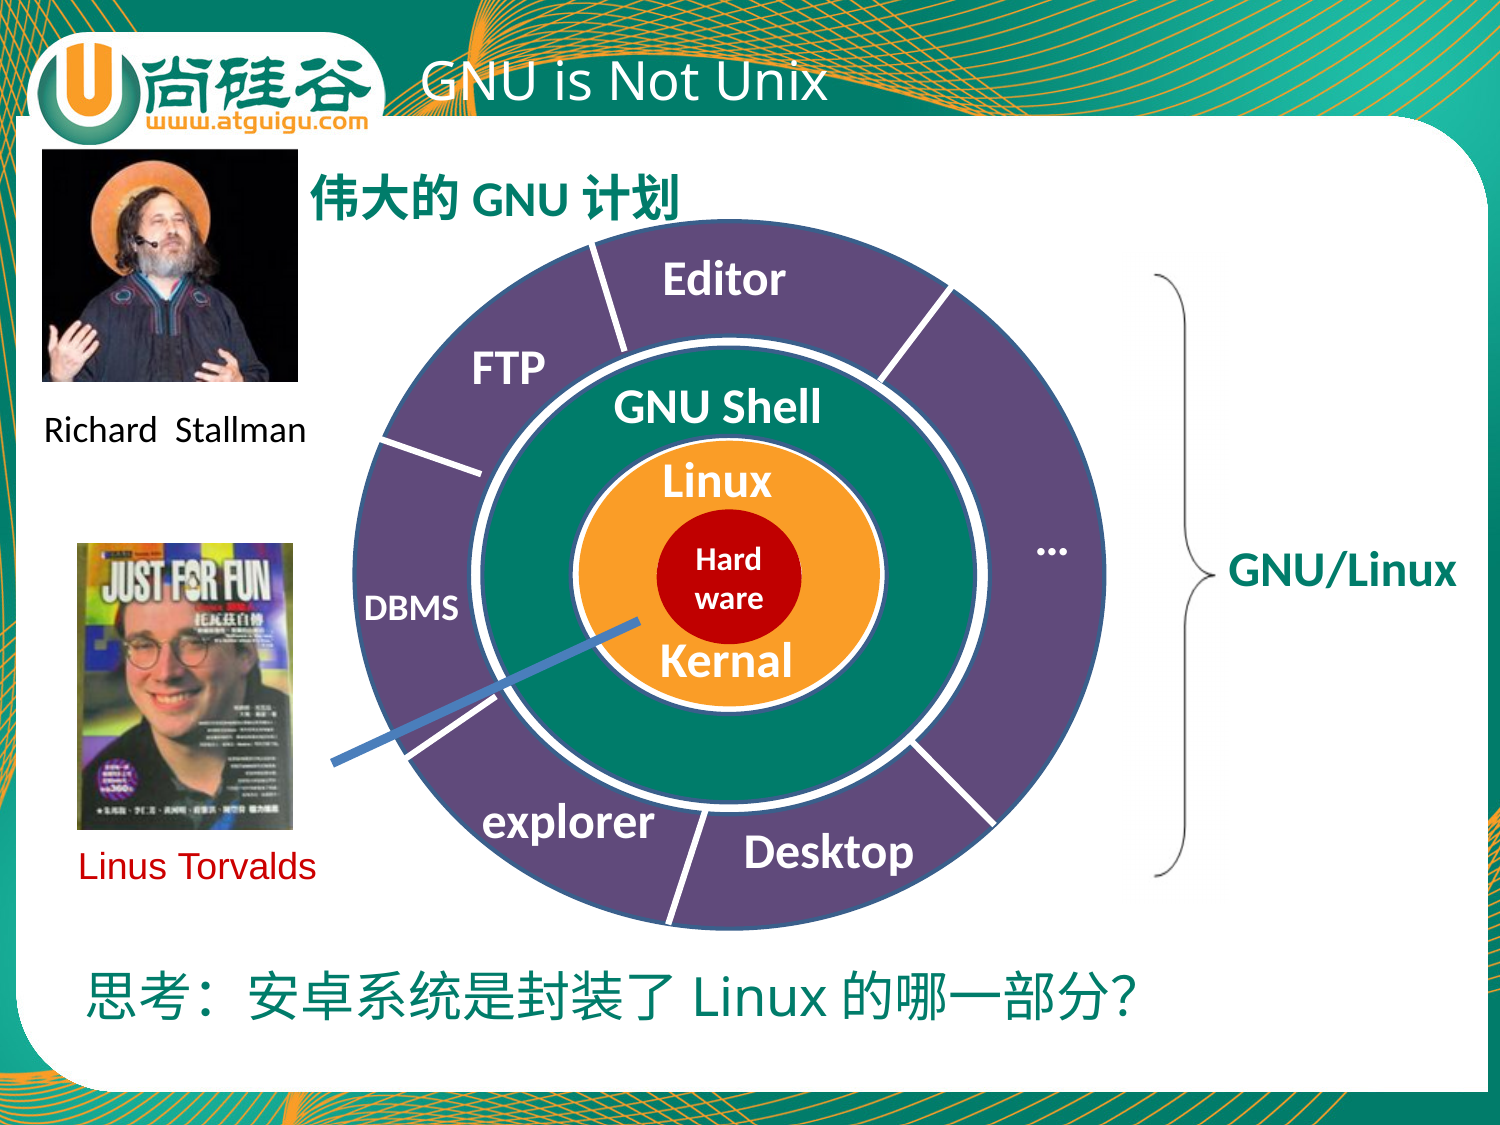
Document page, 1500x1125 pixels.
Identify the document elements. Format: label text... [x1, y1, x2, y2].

title GNU is Not Unix [0, 38, 1300, 119]
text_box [348, 220, 1105, 929]
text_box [580, 442, 919, 705]
text_box 伟大的GNU计划 [359, 159, 867, 219]
picture [0, 0, 1500, 1125]
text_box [56, 543, 339, 896]
text_box GNU/Linux [1232, 528, 1500, 604]
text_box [331, 620, 640, 764]
text_box [0, 40, 1214, 122]
text_box 思考：安卓系统是封装了Linux的哪一部分？ [0, 954, 1300, 1035]
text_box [28, 148, 355, 459]
